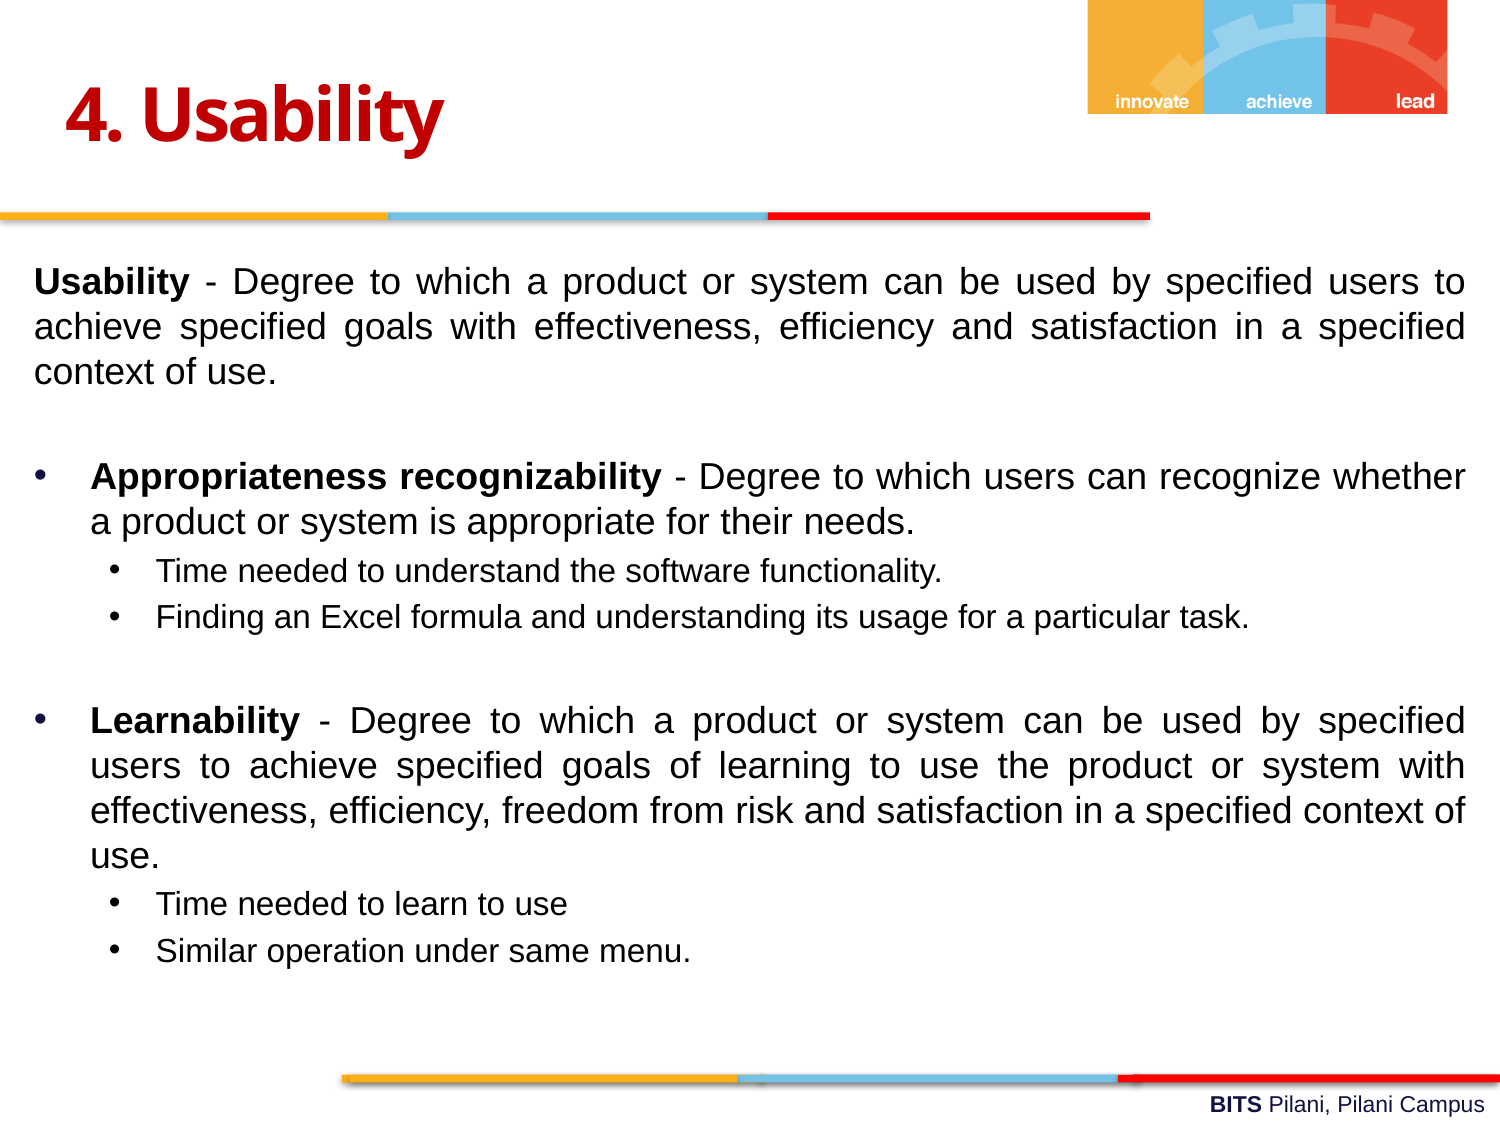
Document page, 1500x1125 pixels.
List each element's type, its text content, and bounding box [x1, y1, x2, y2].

list 4. Usability [50, 24, 1088, 213]
picture [1087, 0, 1448, 114]
list Usability - Degree to which a product or system can be used by specified users to achieve specified goals with effectiveness, efficiency and satisfaction in a specified context of use. Appropriateness recognizability - Degree to which users can recognize whether a product or system is appropriate for their needs. Time needed to understand the software functionality. Finding an Excel formula and understanding its usage for a particular task. Learnability - Degree to which a product or system can be used by specified users to achieve specified goals of learning to use the product or system with effectiveness, efficiency, freedom from risk and satisfaction in a specified context of use. Time needed to learn to use Similar operation under same menu. [18, 249, 1482, 1050]
